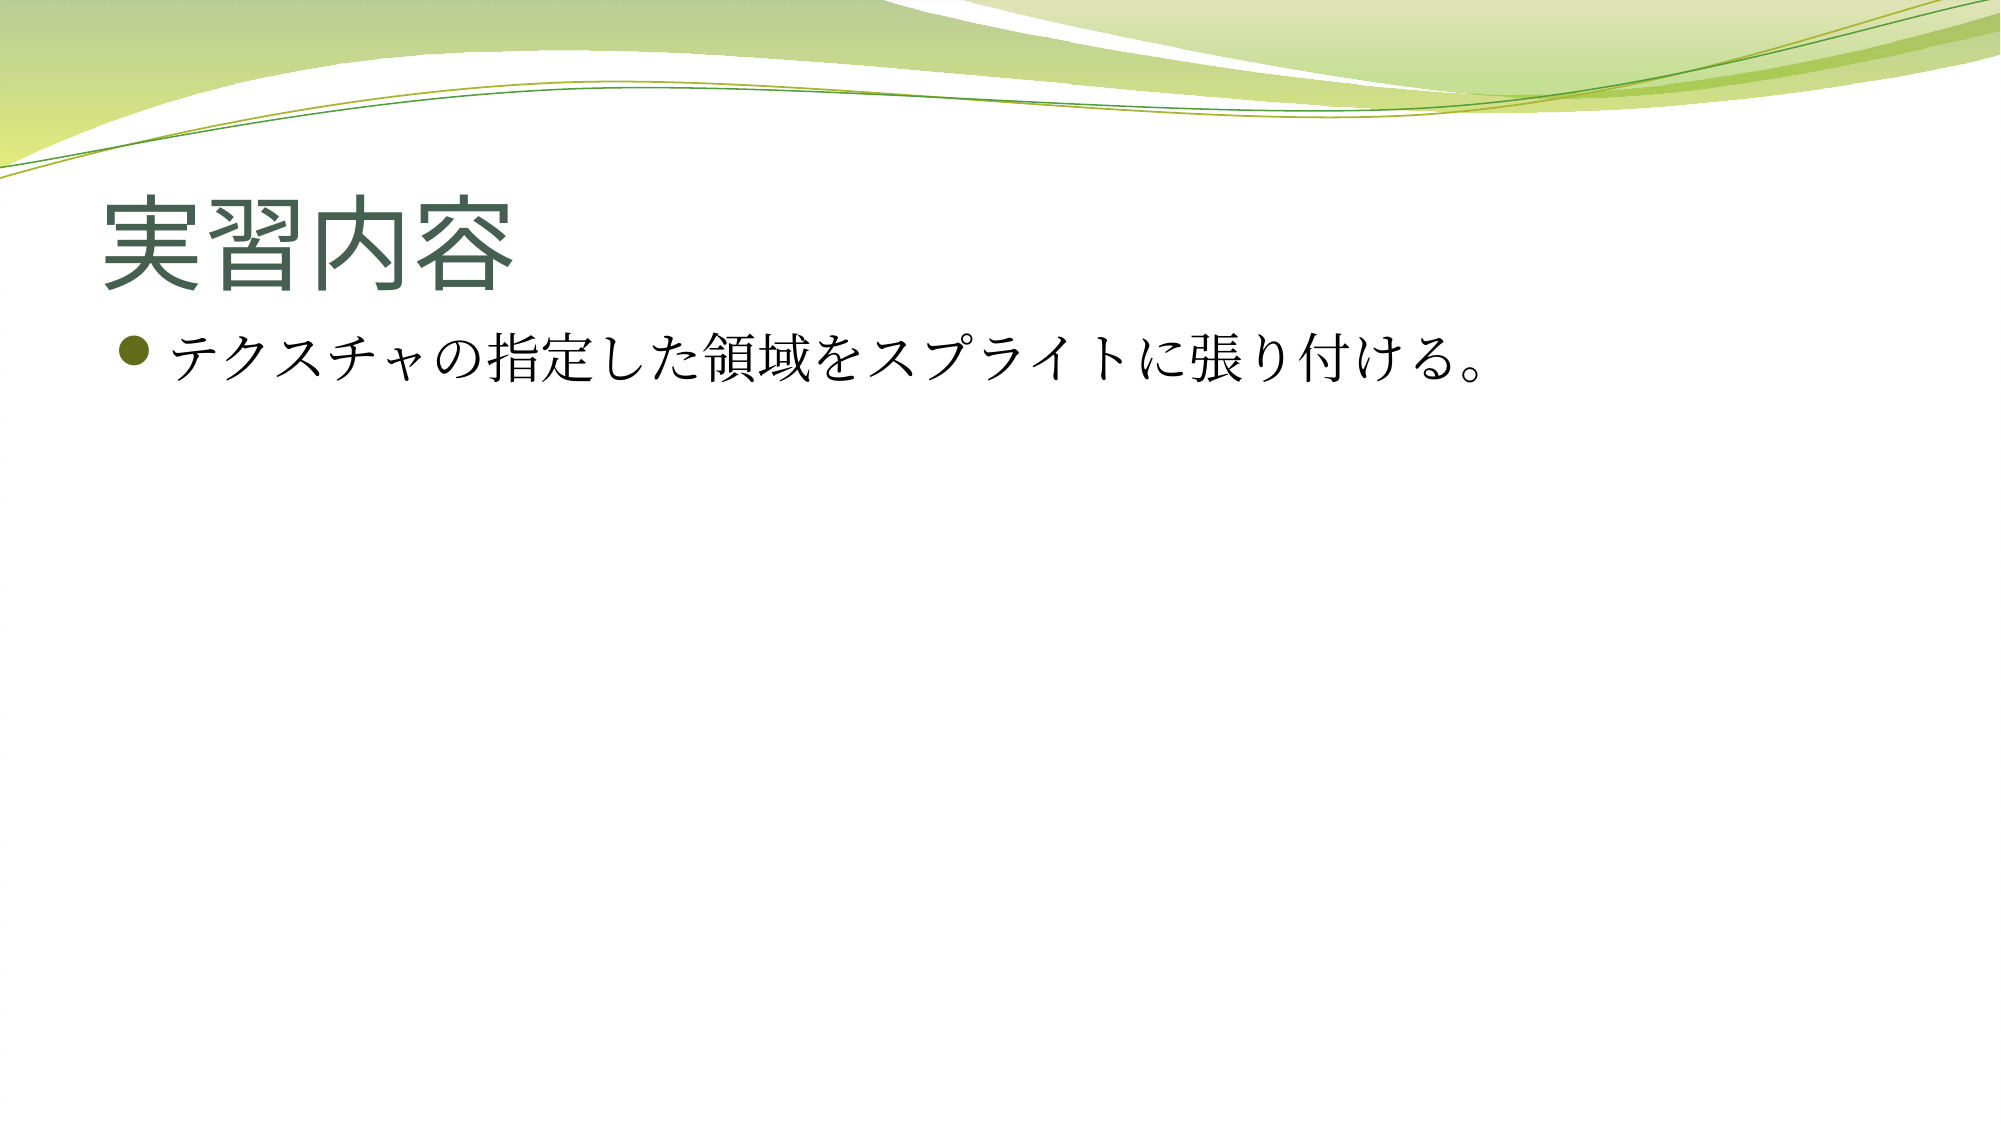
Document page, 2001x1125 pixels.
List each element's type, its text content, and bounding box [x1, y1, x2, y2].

title 実習内容 [99, 115, 1900, 303]
list テクスチャの指定した領域をスプライトに張り付ける。 [99, 317, 1900, 1030]
